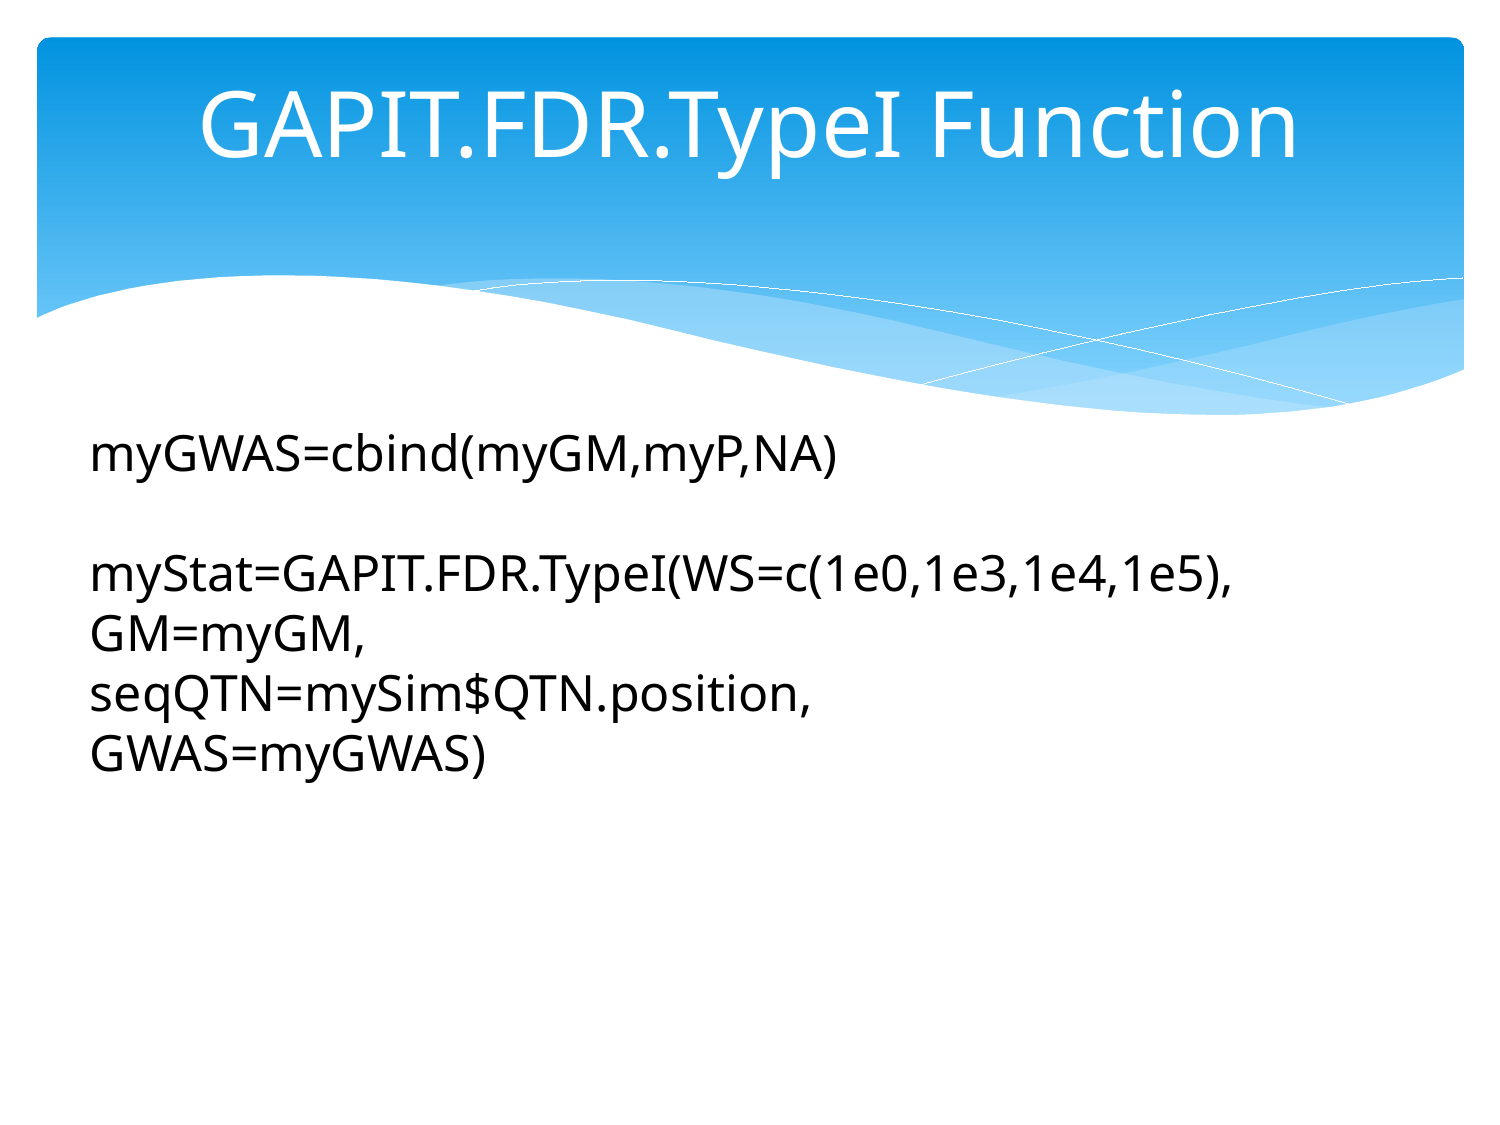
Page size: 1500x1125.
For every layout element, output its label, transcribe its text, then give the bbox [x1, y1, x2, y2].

text_box myGWAS=cbind(myGM,myP,NA) myStat=GAPIT.FDR.TypeI(WS=c(1e0,1e3,1e4,1e5), GM=myGM, seqQTN=mySim$QTN.position, GWAS=myGWAS) [74, 414, 1455, 790]
title GAPIT.FDR.TypeI Function [75, 55, 1425, 186]
